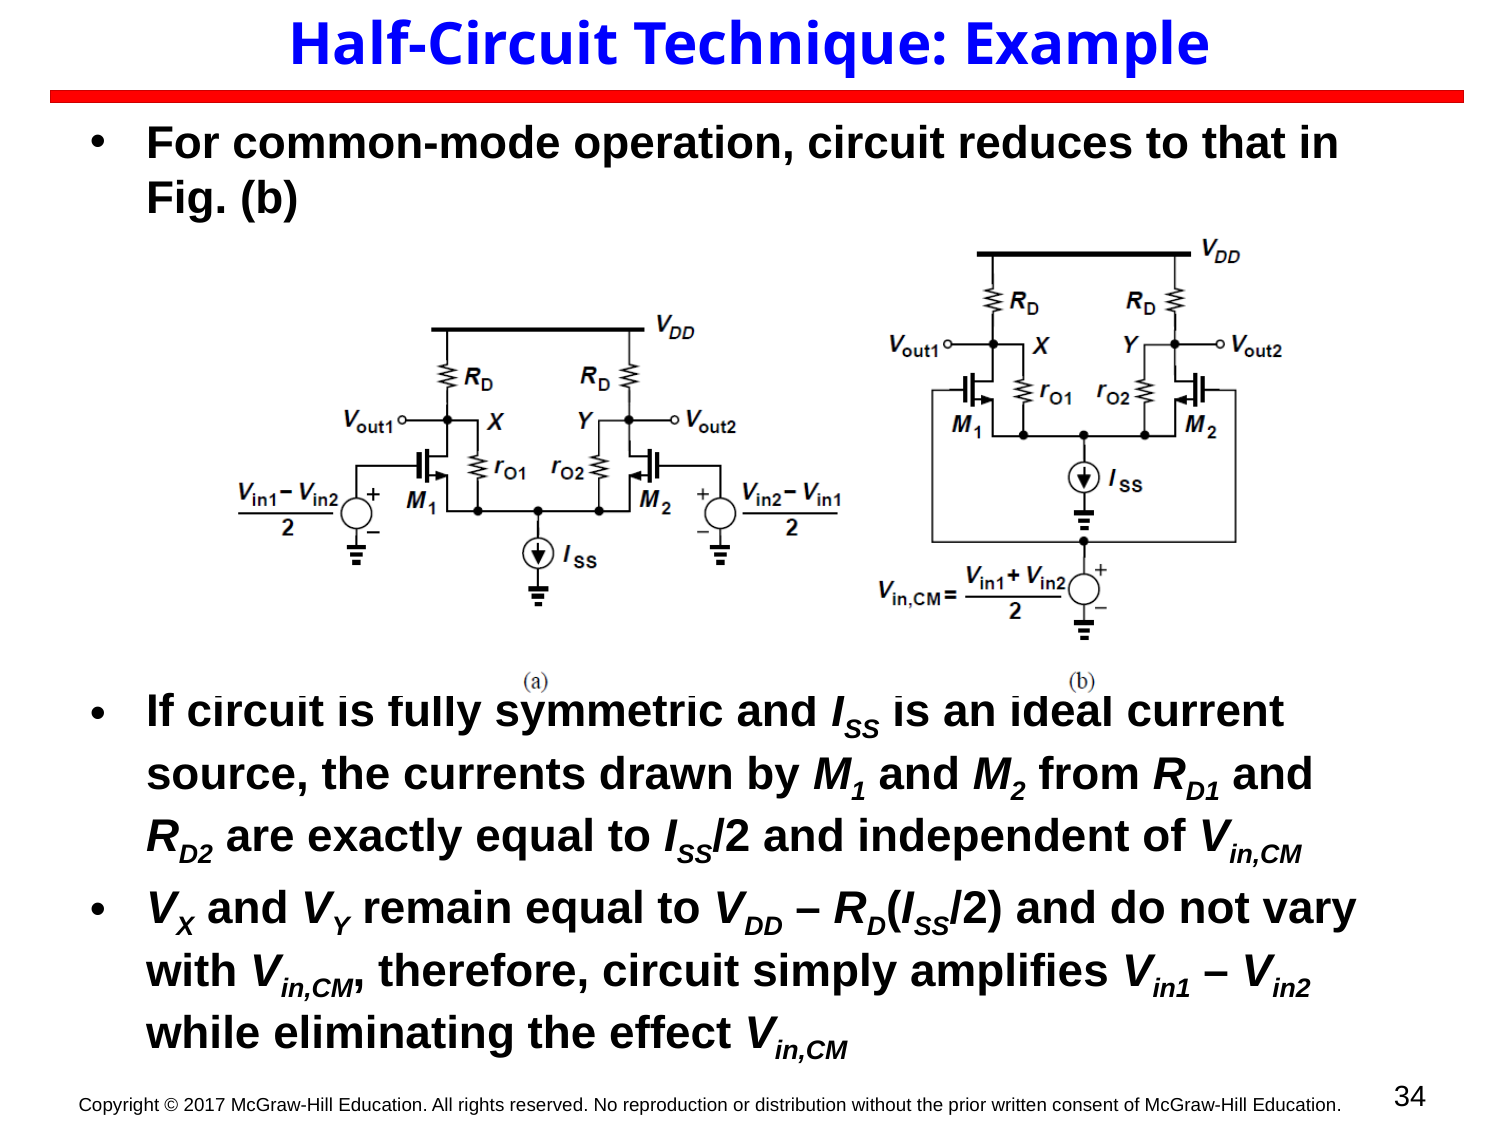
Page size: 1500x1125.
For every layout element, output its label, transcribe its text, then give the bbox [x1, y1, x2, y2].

title Half-Circuit Technique: Example [74, 0, 1426, 89]
slide_number 34 [1341, 1069, 1479, 1120]
text_box For common-mode operation, circuit reduces to that in Fig. (b) If circuit is fully symmetric and ISS is an ideal current source, the currents drawn by M1 and M2 from RD1 and RD2 are exactly equal to ISS/2 and independent of Vin,CM VX and VY remain equal to VDD – RD(ISS/2) and do not vary with Vin,CM, therefore, circuit simply amplifies Vin1 – Vin2 while eliminating the effect Vin,CM [75, 105, 1398, 478]
picture [215, 223, 1285, 696]
